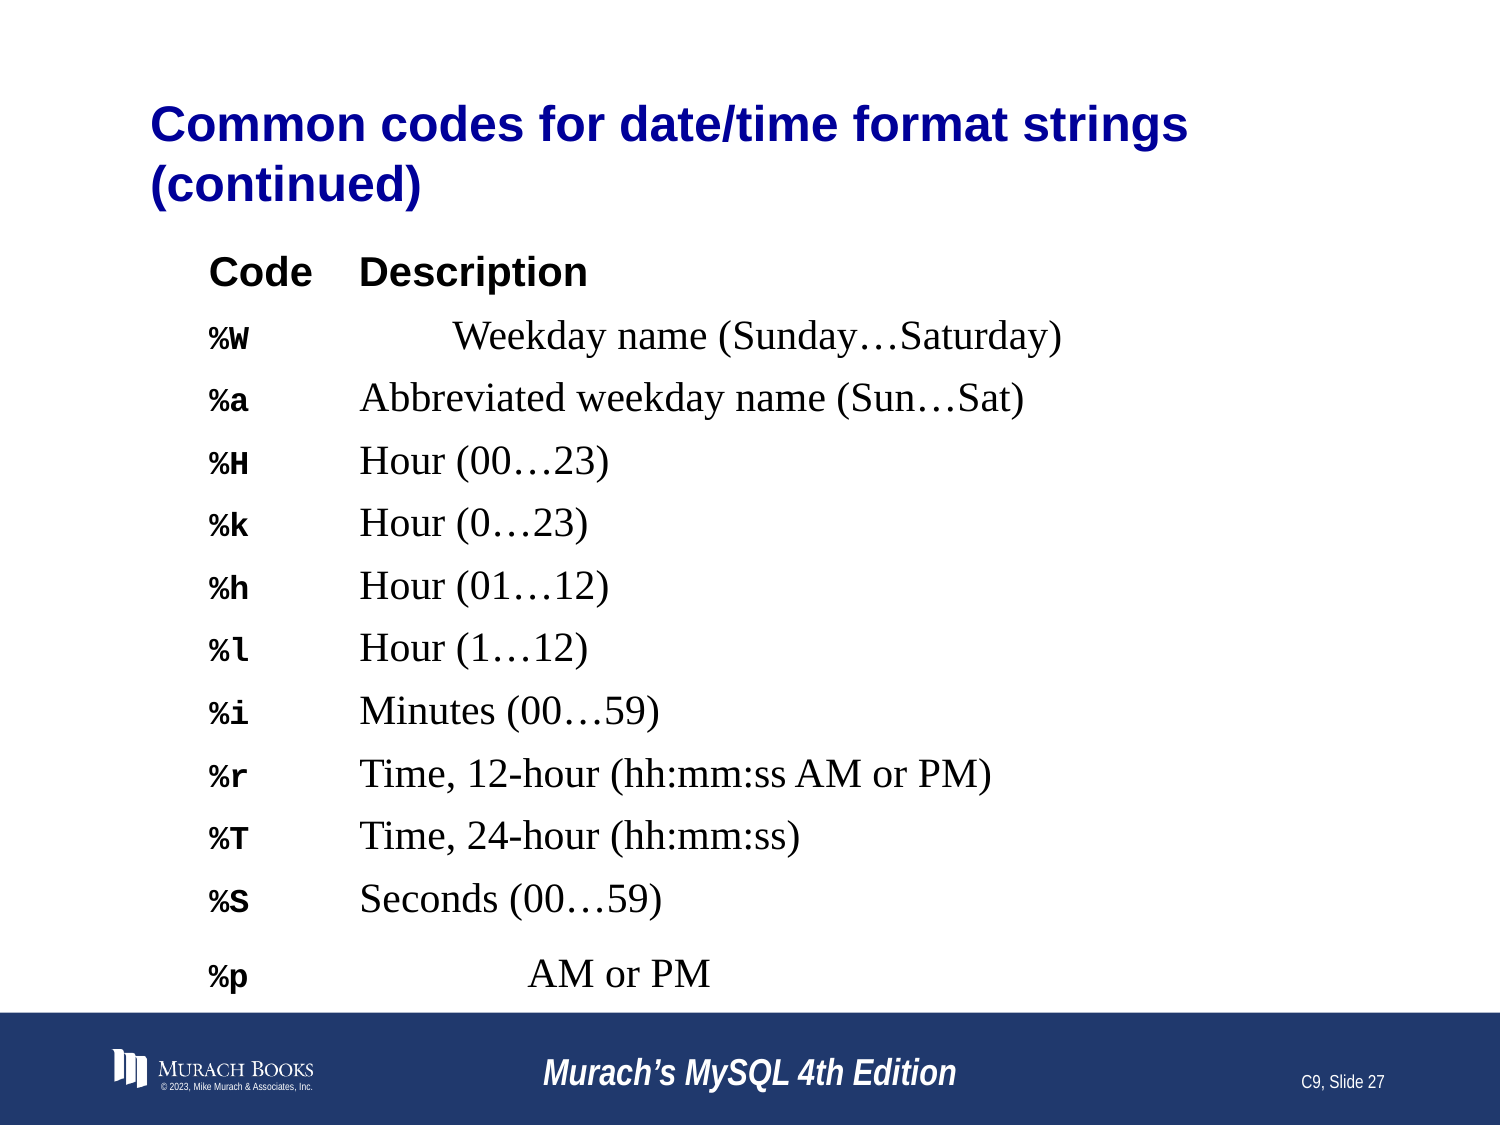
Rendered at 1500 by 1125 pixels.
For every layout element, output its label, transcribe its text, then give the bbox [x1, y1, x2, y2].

footer © 2023, Mike Murach & Associates, Inc. [12, 1025, 450, 1100]
slide_number C9, Slide 27 [1087, 1025, 1400, 1100]
list Code Description %W Weekday name (Sunday…Saturday) %a Abbreviated weekday name (Sun…Sat) %H Hour (00…23) %k Hour (0…23) %h Hour (01…12) %l Hour (1…12) %i Minutes (00…59) %r Time, 12-hour (hh:mm:ss AM or PM) %T Time, 24-hour (hh:mm:ss) %S Seconds (00…59) %p AM or PM [137, 237, 1350, 975]
slide_number Murach’s MySQL 4th Edition [450, 1025, 1050, 1100]
title Common codes for date/time format strings (continued) [150, 91, 1350, 213]
